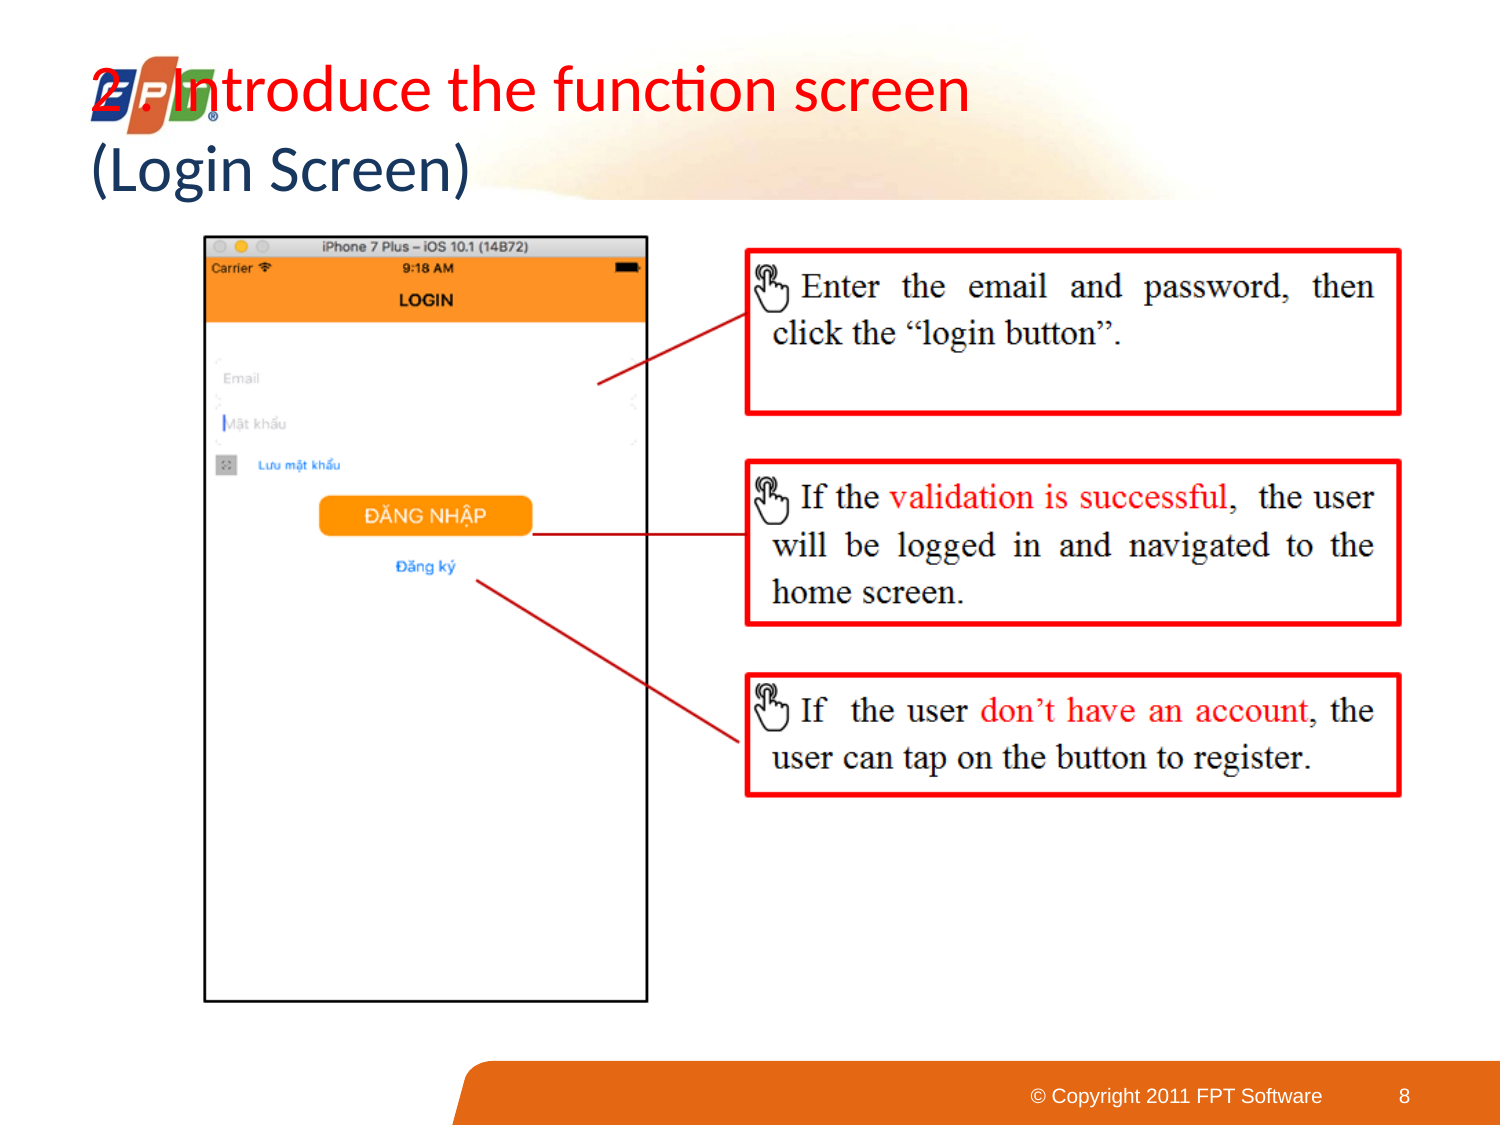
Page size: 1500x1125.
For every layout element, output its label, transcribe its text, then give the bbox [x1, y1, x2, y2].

picture [0, 0, 1500, 199]
text_box 2 . Introduce the function screen (Login Screen) [74, 37, 1475, 225]
picture [187, 204, 1413, 1025]
picture [0, 1050, 1500, 1125]
